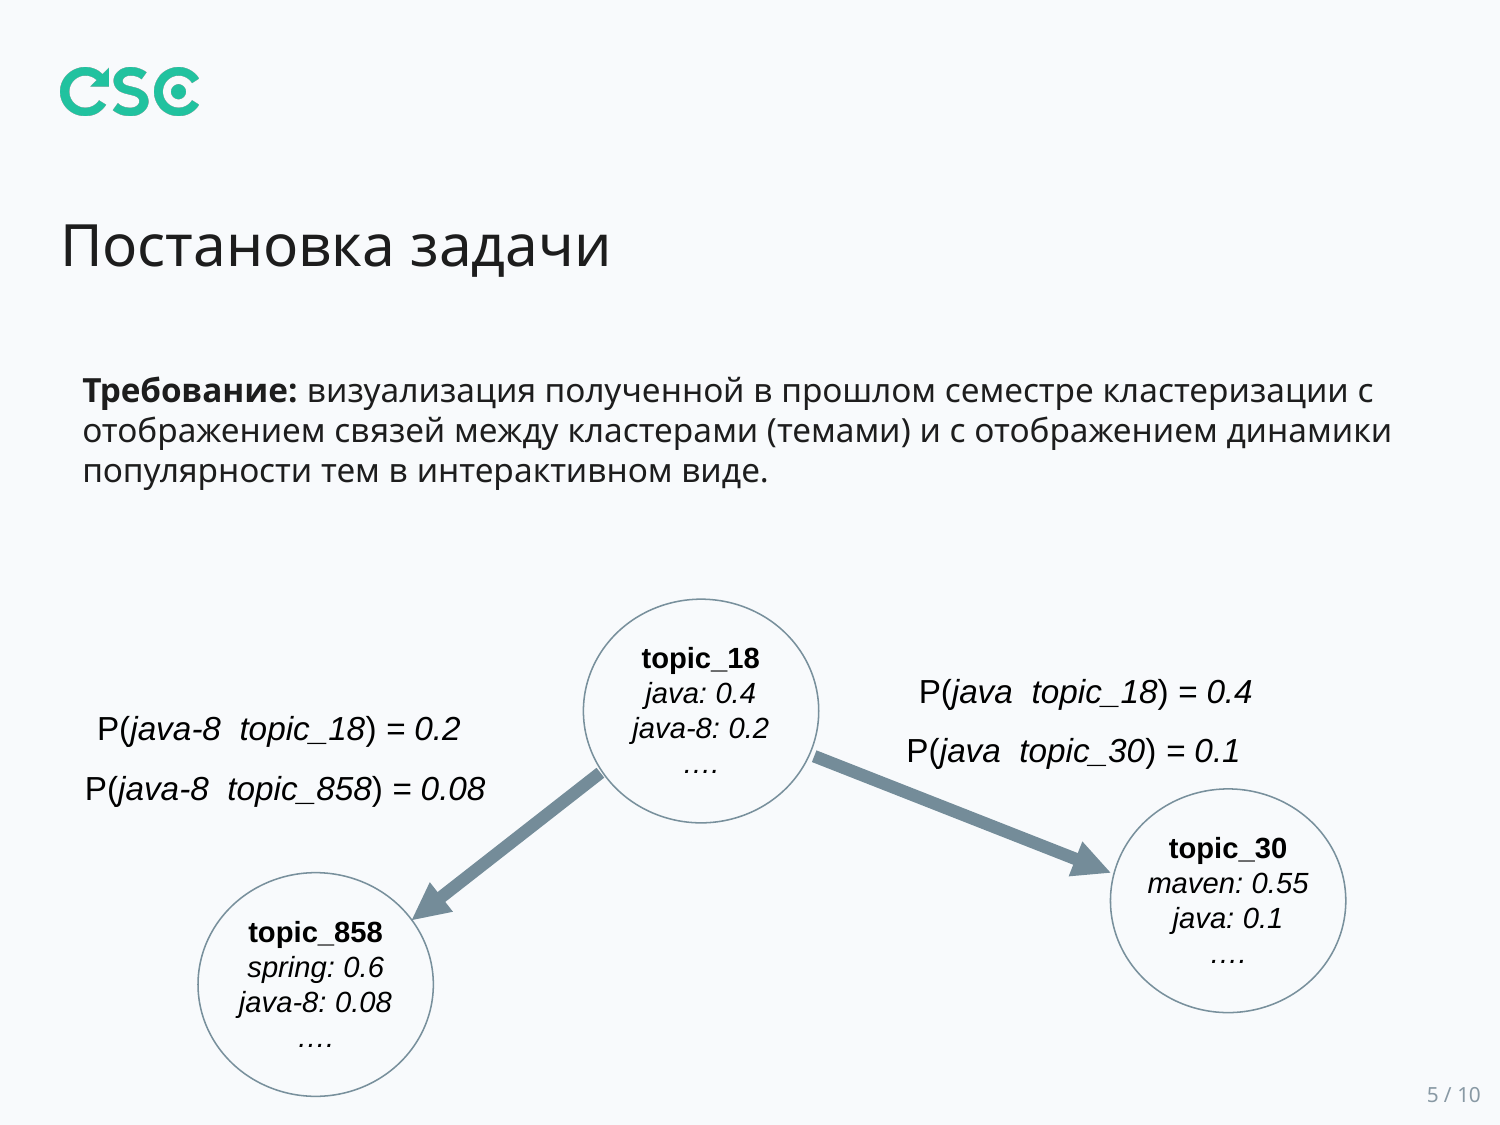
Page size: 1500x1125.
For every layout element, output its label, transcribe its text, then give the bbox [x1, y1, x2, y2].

text_box [198, 914, 224, 1055]
text_box [229, 1061, 402, 1097]
title Постановка задачи [60, 192, 1458, 319]
picture [60, 67, 199, 116]
text_box [583, 599, 819, 823]
text_box 5 / 10 [1411, 1036, 1500, 1125]
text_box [813, 755, 1111, 873]
text_box Требование: визуализация полученной в прошлом семестре кластеризации с отображением связей между кластерами (темами) и с отображением динамики популярности тем в интерактивном виде. [82, 353, 1481, 480]
text_box [1142, 977, 1315, 1013]
text_box [1110, 836, 1132, 966]
text_box topic_18 java: 0.4 java-8: 0.2 …. [617, 632, 785, 787]
text_box [231, 872, 400, 906]
text_box topic_30 maven: 0.55 java: 0.1 …. [1132, 822, 1324, 977]
text_box [1144, 788, 1312, 822]
text_box [1324, 835, 1346, 966]
text_box [408, 926, 434, 1054]
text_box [411, 772, 601, 921]
text_box topic_858 spring: 0.6 java-8: 0.08 …. [224, 906, 408, 1061]
